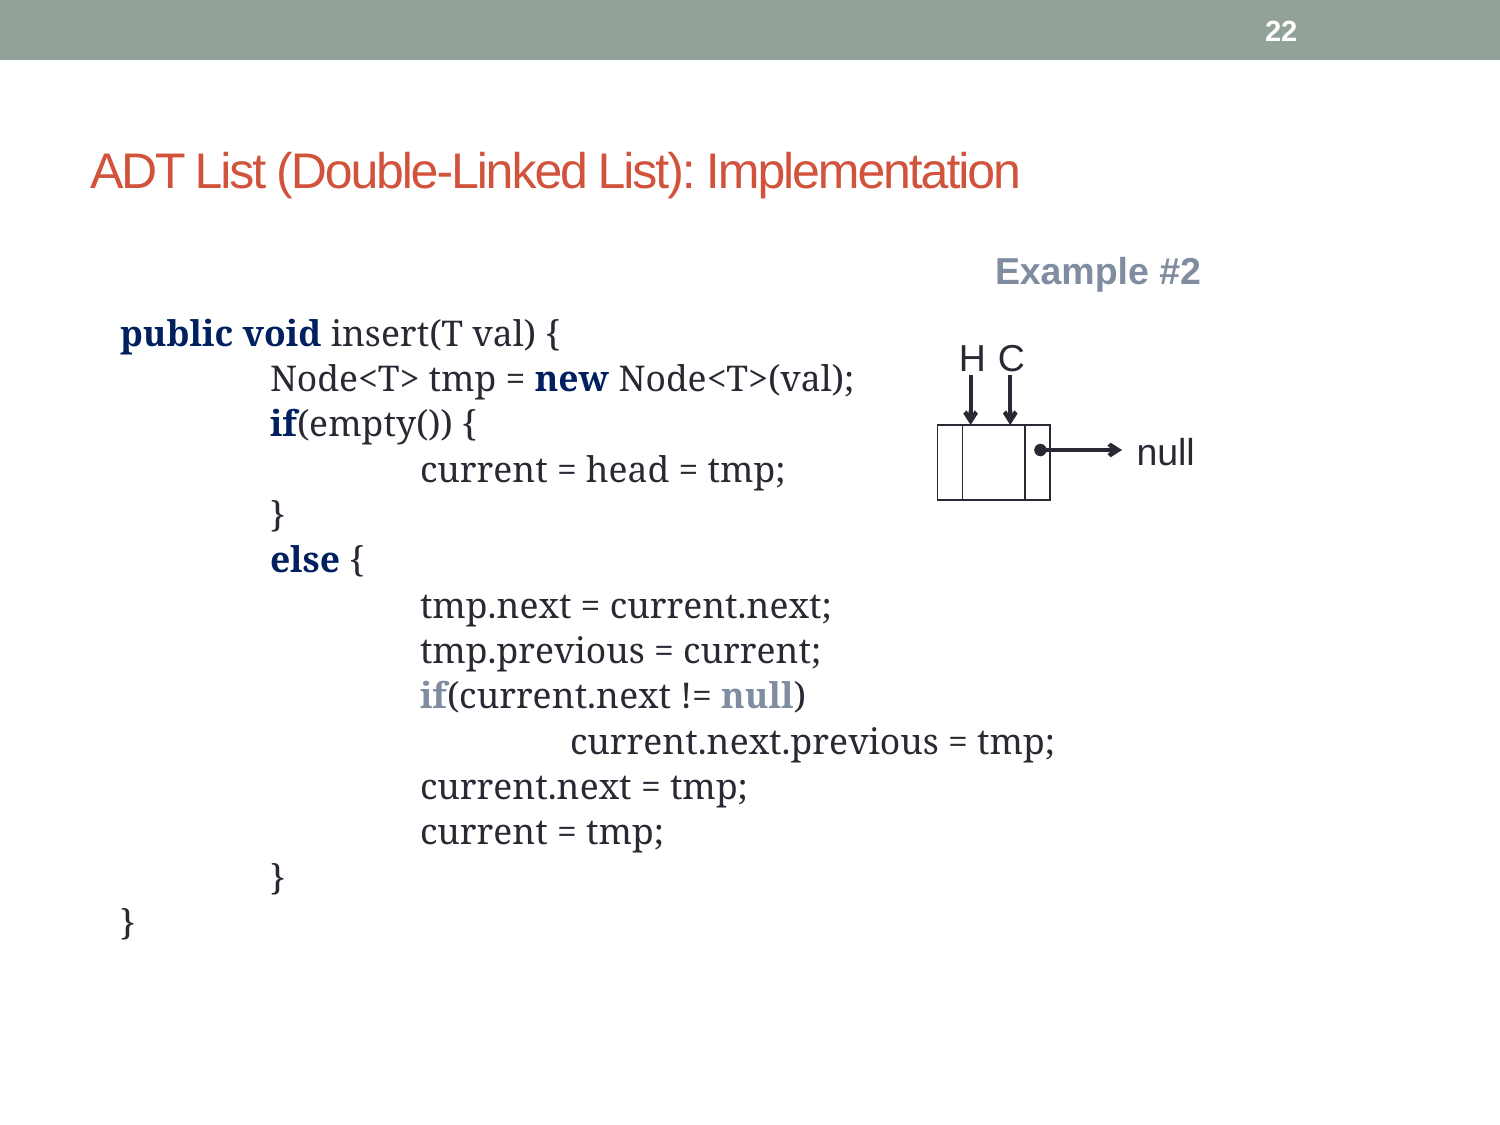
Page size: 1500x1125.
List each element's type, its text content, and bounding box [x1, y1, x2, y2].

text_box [971, 378, 977, 387]
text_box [937, 424, 1051, 501]
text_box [973, 387, 977, 411]
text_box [935, 427, 1108, 507]
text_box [1012, 387, 1017, 411]
title ADT List (Double-Linked List): Implementation [75, 87, 1425, 250]
text_box C [983, 326, 1040, 387]
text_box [1011, 378, 1017, 387]
text_box null [1121, 420, 1210, 481]
list public void insert(T val) { Node<T> tmp = new Node<T>(val); if(empty()) { current = head = tmp; } else { tmp.next = current.next; tmp.previous = current; if(current.next != null) current.next.previous = tmp; current.next = tmp; current = tmp; } } [75, 262, 1425, 1063]
slide_number 22 [1250, 3, 1425, 57]
text_box H [944, 326, 983, 387]
text_box Example #2 [980, 239, 1216, 300]
